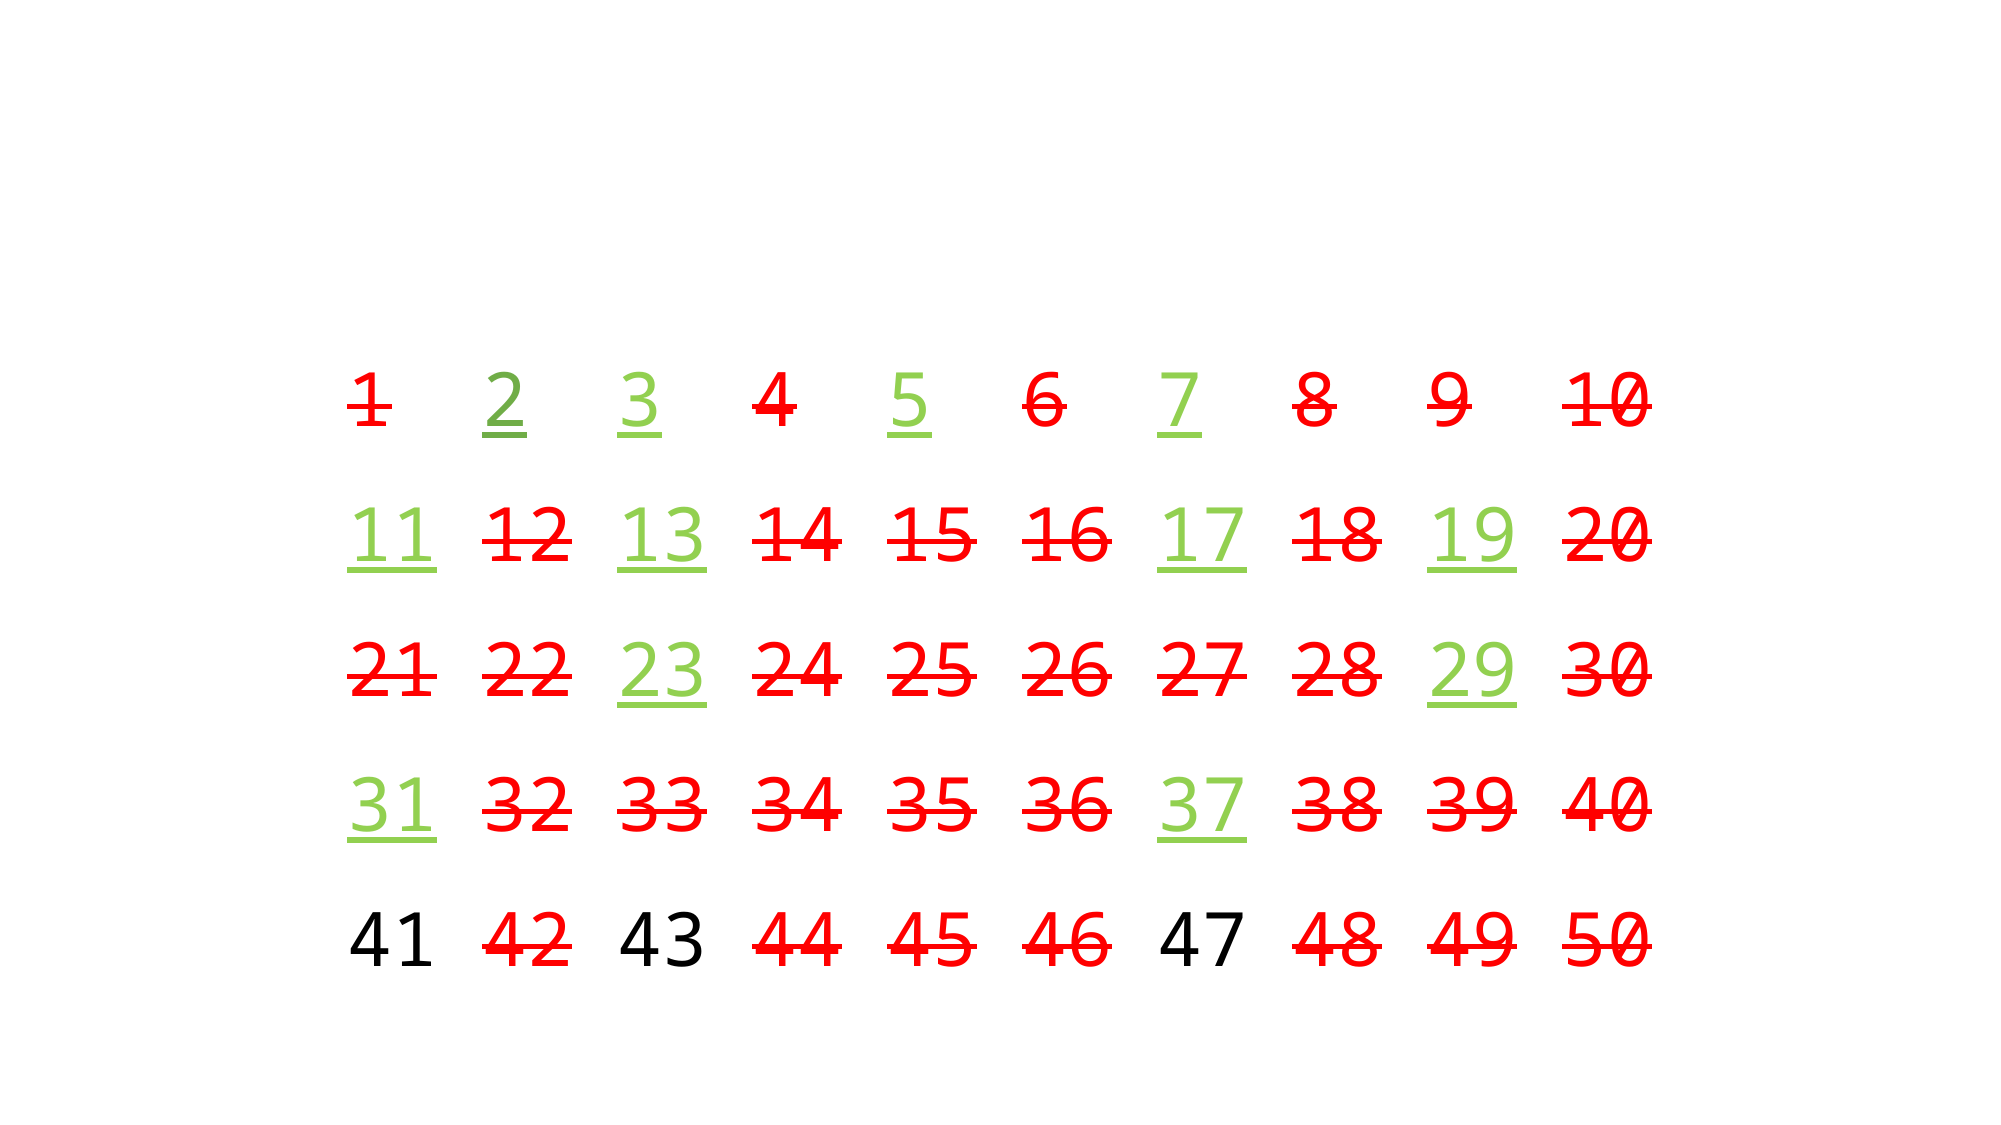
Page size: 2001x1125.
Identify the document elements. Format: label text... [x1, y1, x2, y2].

list 1 2 3 4 5 6 7 8 9 10 11 12 13 14 15 16 17 18 19 20 21 22 23 24 25 26 27 28 29 30 31 32 33 34 35 36 37 38 39 40 41 42 43 44 45 46 47 48 49 50 [137, 299, 1863, 1014]
